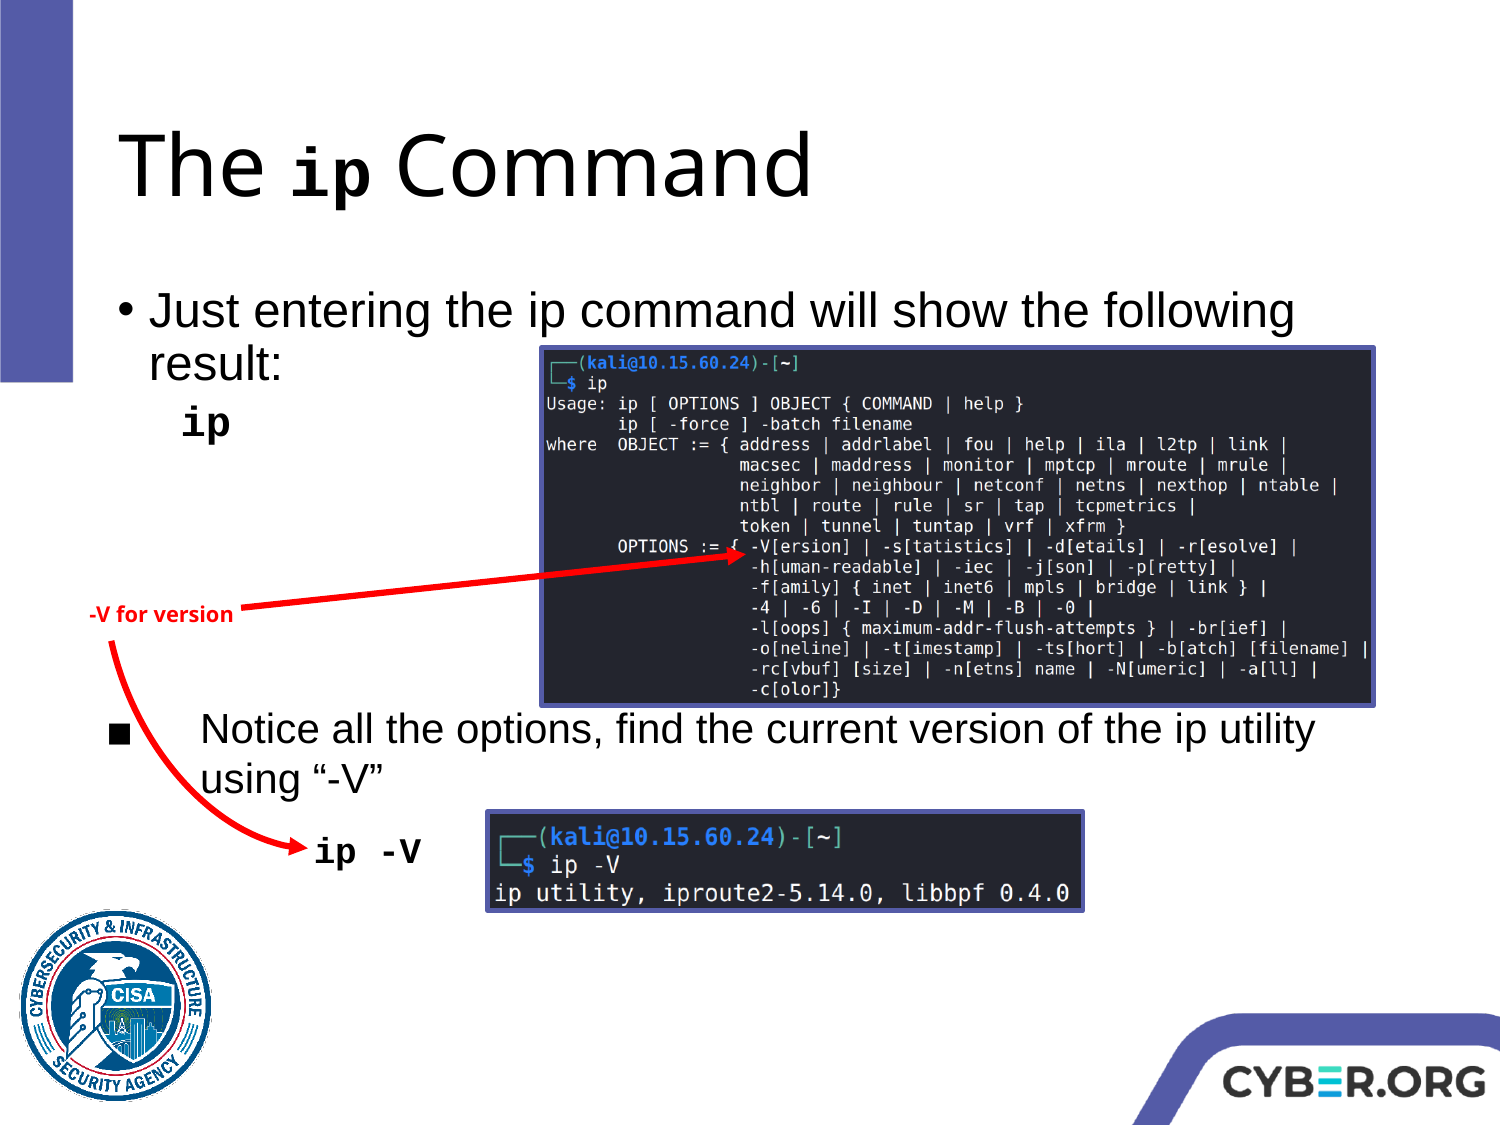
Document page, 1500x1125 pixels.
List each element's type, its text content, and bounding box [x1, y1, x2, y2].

text_box Notice all the options, find the current version of the ip utility using “-V” ip -V [102, 697, 1397, 875]
picture [0, 0, 1500, 1125]
text_box [111, 638, 308, 854]
list Just entering the ip command will show the following result: ip [102, 277, 1397, 454]
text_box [240, 553, 747, 608]
title The ip Command [103, 59, 1397, 277]
text_box -V for version [57, 597, 267, 631]
